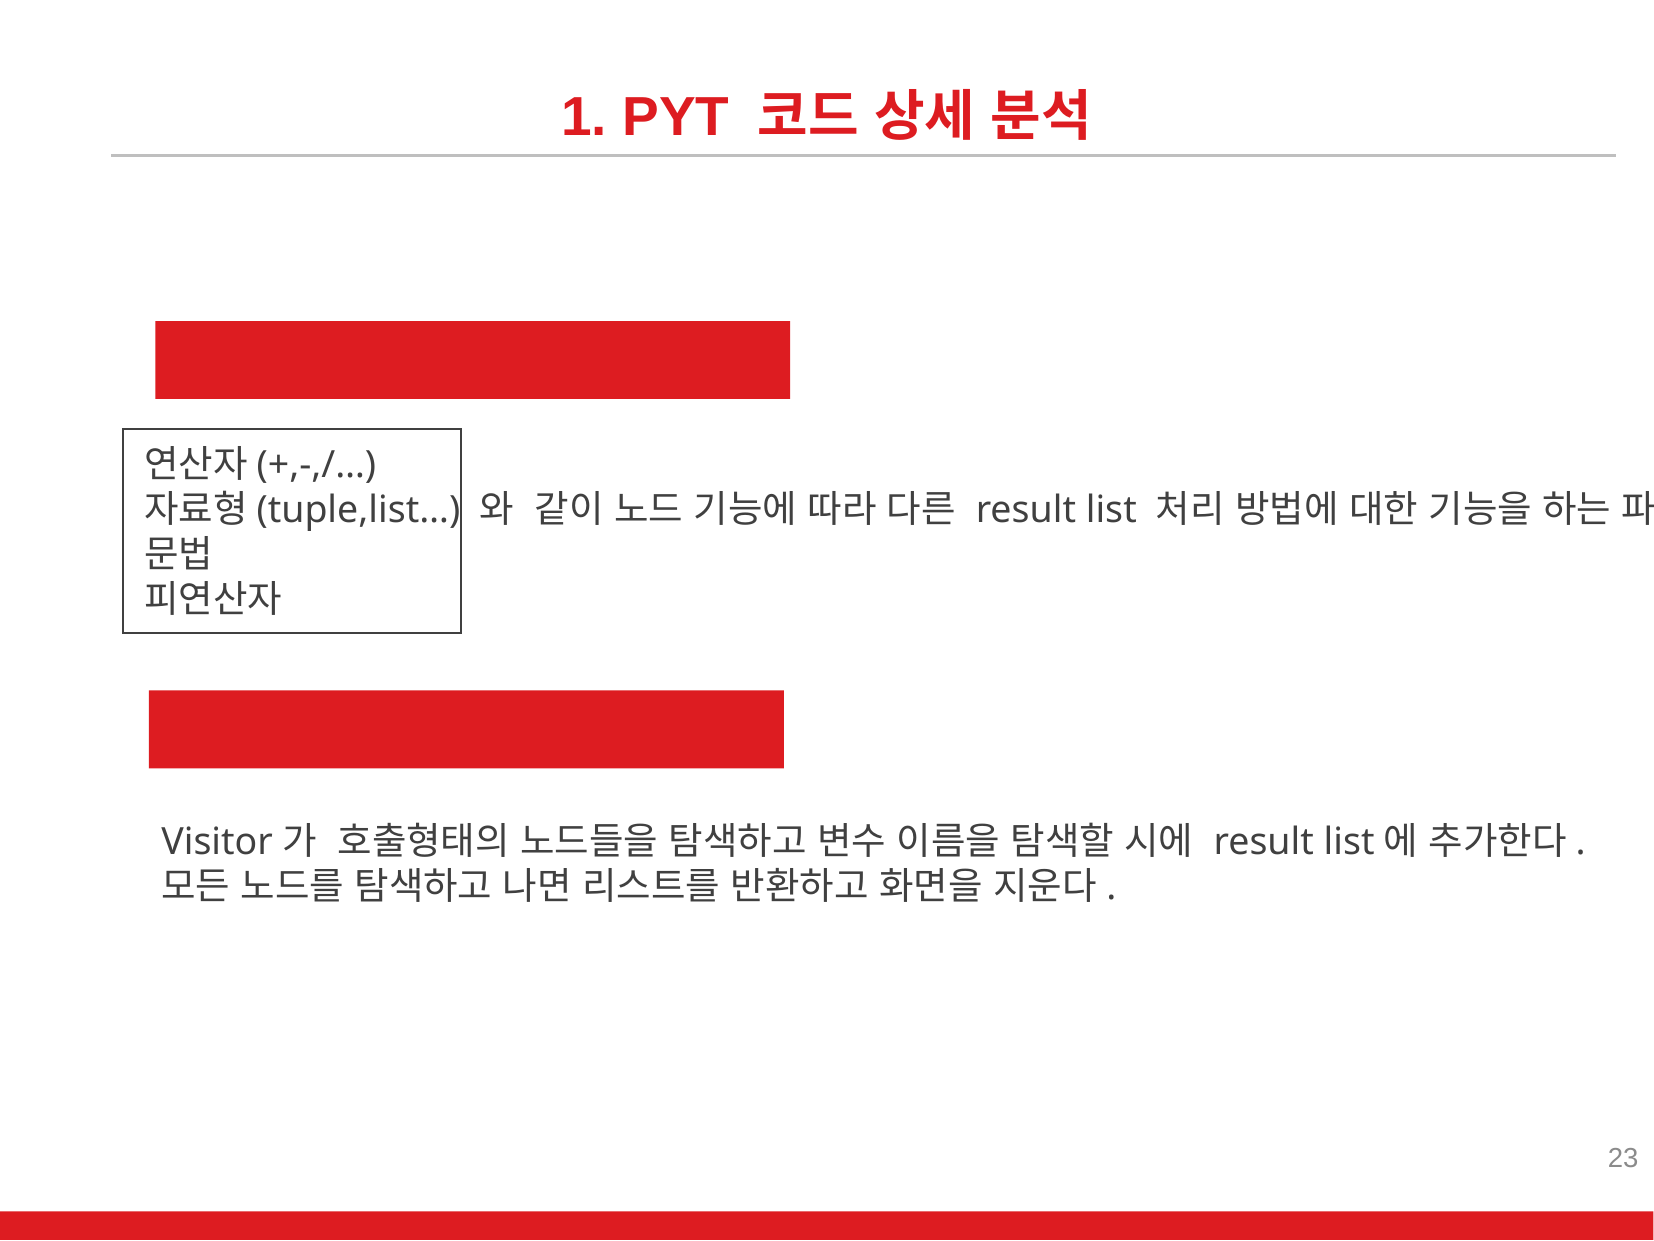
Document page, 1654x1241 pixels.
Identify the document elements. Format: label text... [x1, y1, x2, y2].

text_box 23 [1281, 1122, 1654, 1189]
text_box [122, 428, 462, 634]
text_box 1. PYT 코드 상세 분석 [546, 73, 1107, 154]
text_box label_visitor.py [154, 320, 791, 400]
text_box right_hand_side_visitor.py [148, 689, 785, 769]
text_box Visitor가 호출형태의 노드들을 탐색하고 변수 이름을 탐색할 시에 result list에 추가한다. 모든 노드를 탐색하고 나면 리스트를 반환하고 화면을 지운다. [146, 809, 1654, 915]
text_box 연산자(+,-,/…) 자료형(tuple,list…) 와 같이 노드 기능에 따라 다른 result list 처리 방법에 대한 기능을 하는 파일 문법 피연산자 [129, 432, 1654, 673]
